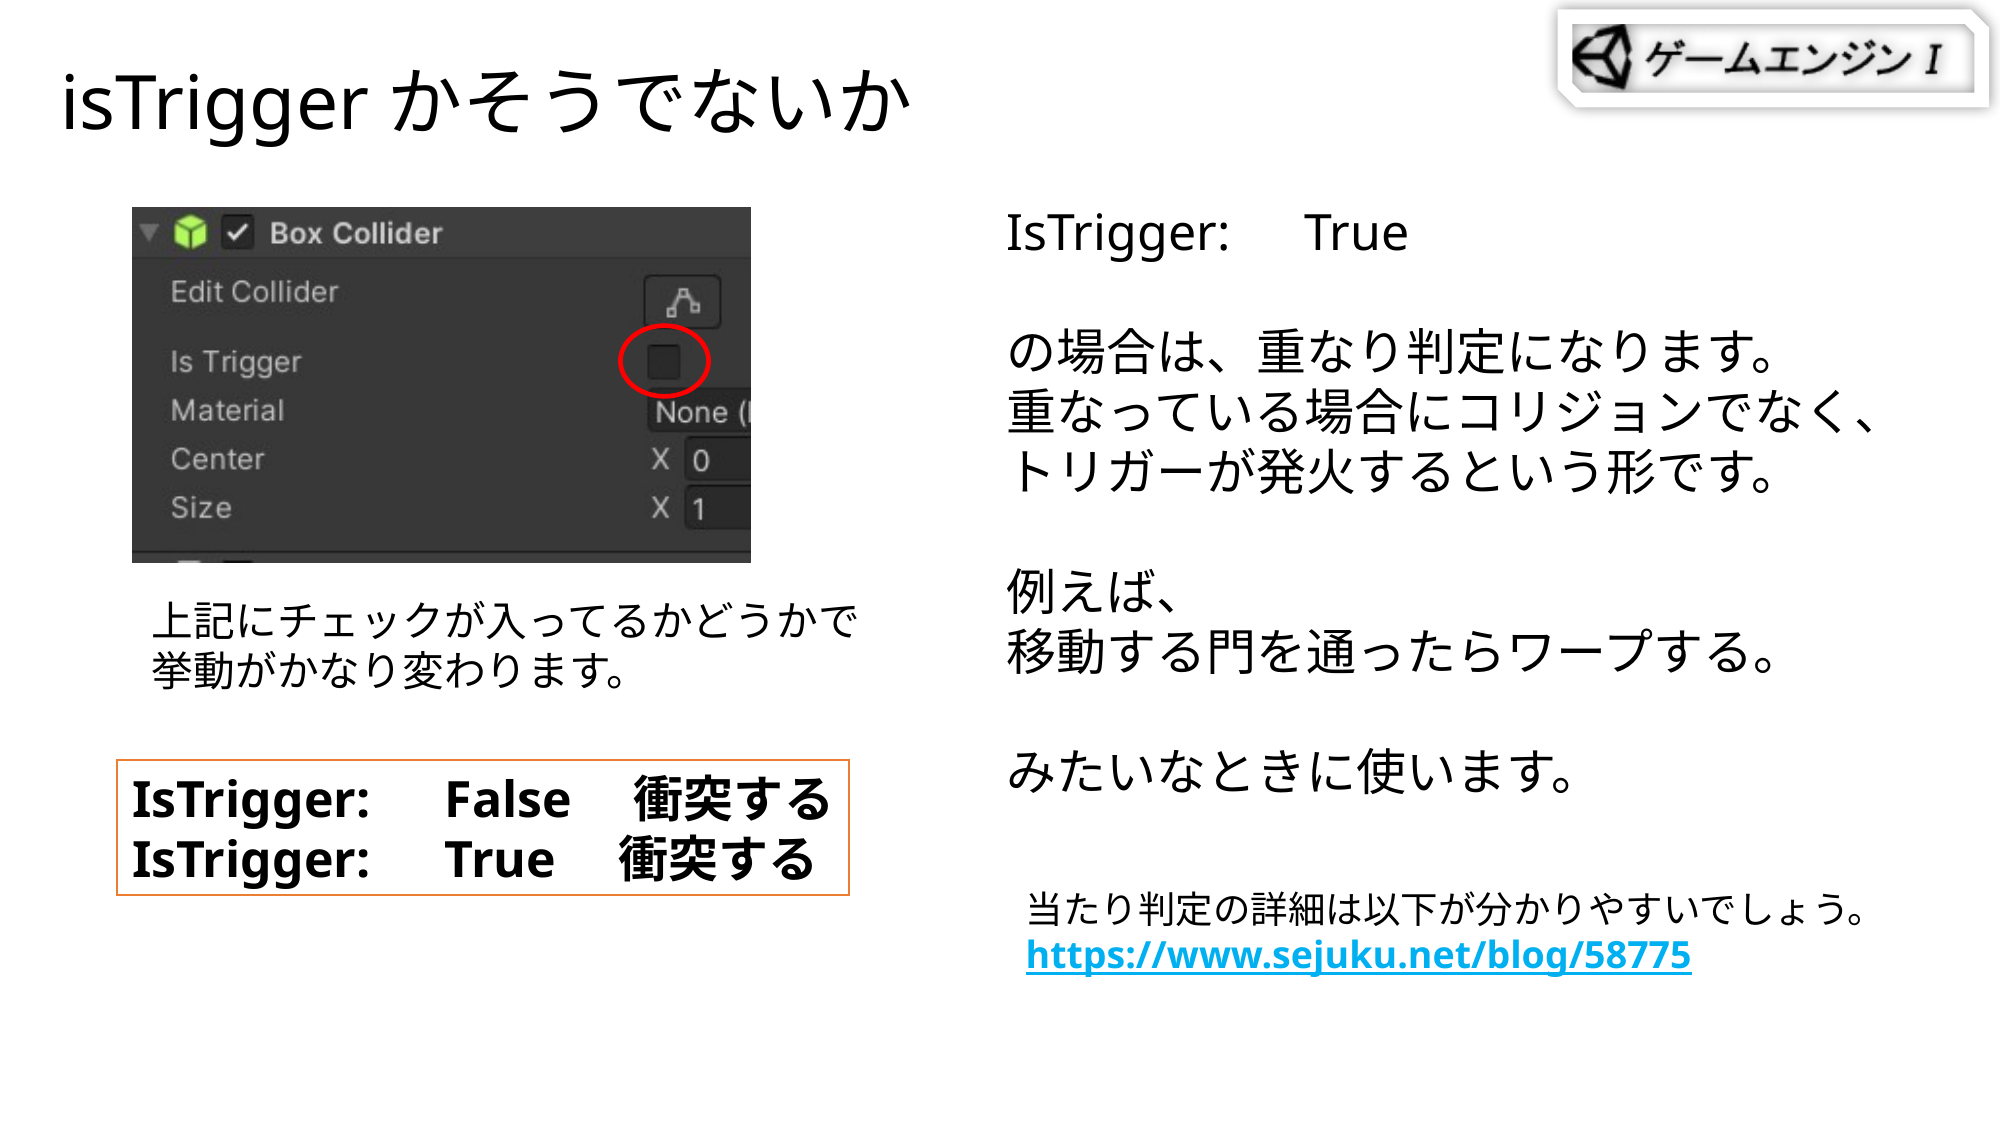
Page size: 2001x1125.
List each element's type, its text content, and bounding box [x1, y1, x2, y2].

picture [1564, 16, 1982, 100]
text_box isTriggerかそうでないか [45, 47, 1456, 156]
text_box IsTrigger: False 衝突する IsTrigger: True 衝突する [116, 759, 850, 896]
text_box IsTrigger: True の場合は、重なり判定になります。 重なっている場合にコリジョンでなく、 トリガーが発火するという形です。 例えば、 移動する門を通ったらワープする。 みたいなときに使います。 [991, 192, 1920, 808]
text_box 上記にチェックが入ってるかどうかで 挙動がかなり変わります。 [137, 587, 875, 703]
text_box 当たり判定の詳細は以下が分かりやすいでしょう。 https://www.sejuku.net/blog/58775 [1010, 879, 1900, 984]
picture [132, 207, 751, 563]
